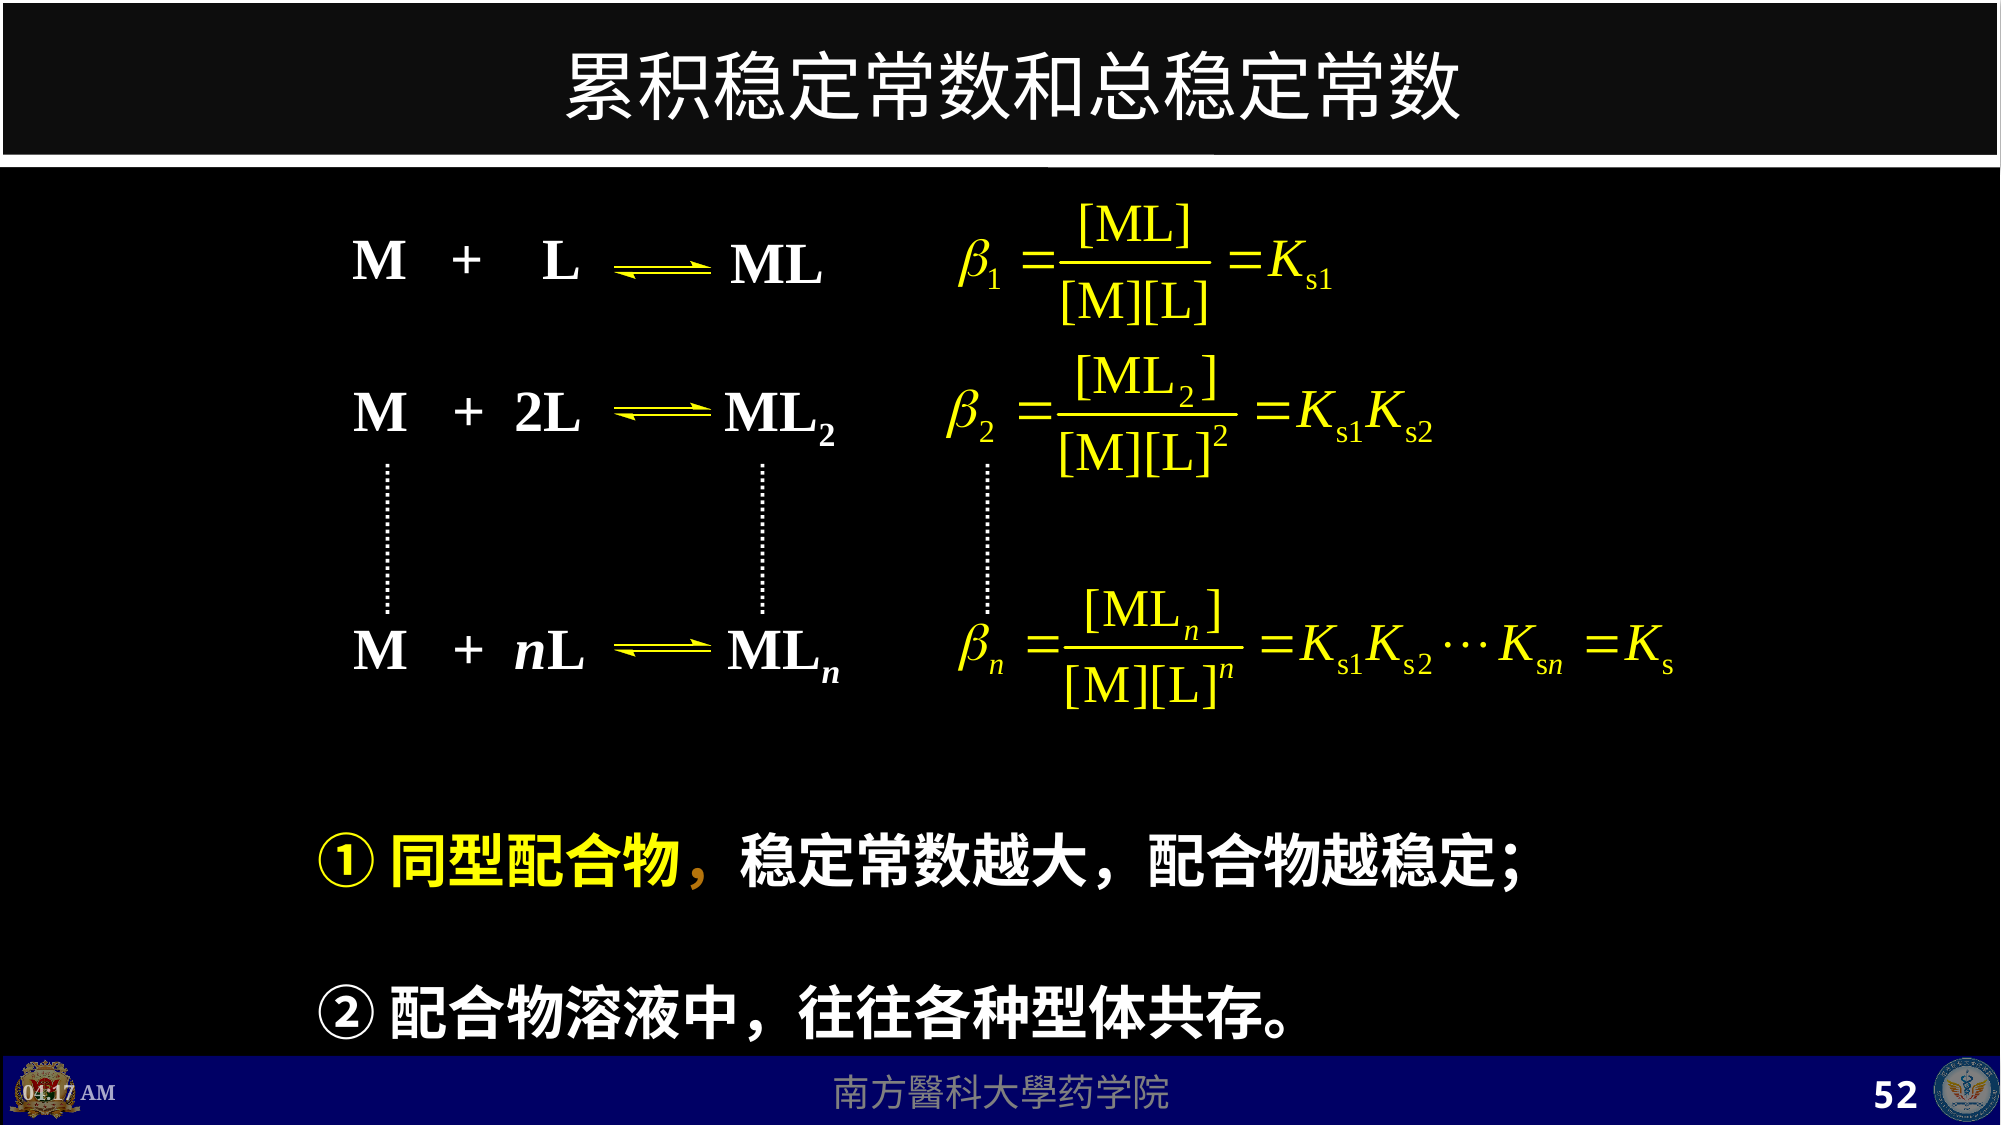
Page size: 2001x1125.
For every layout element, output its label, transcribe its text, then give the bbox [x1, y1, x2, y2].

slide_number 上午11时36分 [7, 1073, 329, 1115]
picture [3, 1057, 86, 1120]
text_box ①同型配合物，稳定常数越大，配合物越稳定； ②配合物溶液中，往往各种型体共存。 [302, 746, 1570, 1054]
slide_number 52 [1741, 1076, 1934, 1118]
picture [1933, 1057, 2000, 1122]
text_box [337, 190, 1443, 689]
title 累积稳定常数和总稳定常数 [447, 42, 1578, 138]
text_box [947, 575, 1685, 723]
